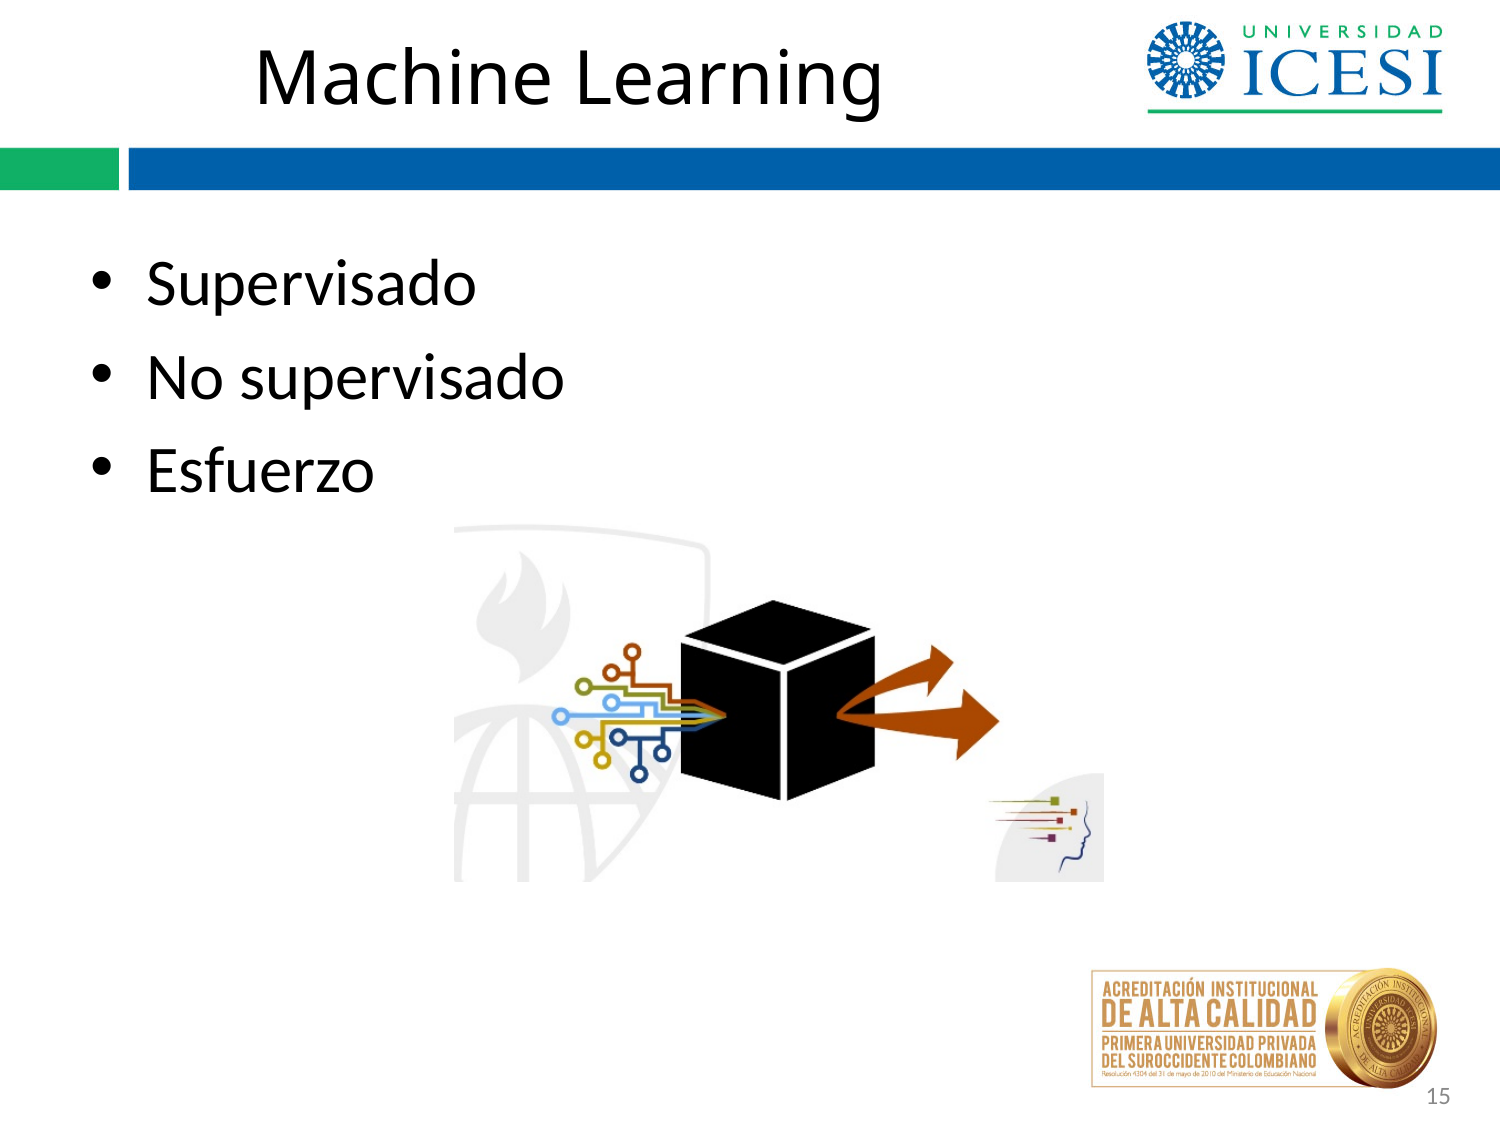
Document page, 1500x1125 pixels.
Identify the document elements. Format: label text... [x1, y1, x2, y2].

text_box Machine Learning [0, 0, 1140, 149]
picture [0, 0, 1500, 1125]
text_box 15 [1116, 1065, 1467, 1125]
list Supervisado No supervisado Esfuerzo [74, 231, 656, 1006]
